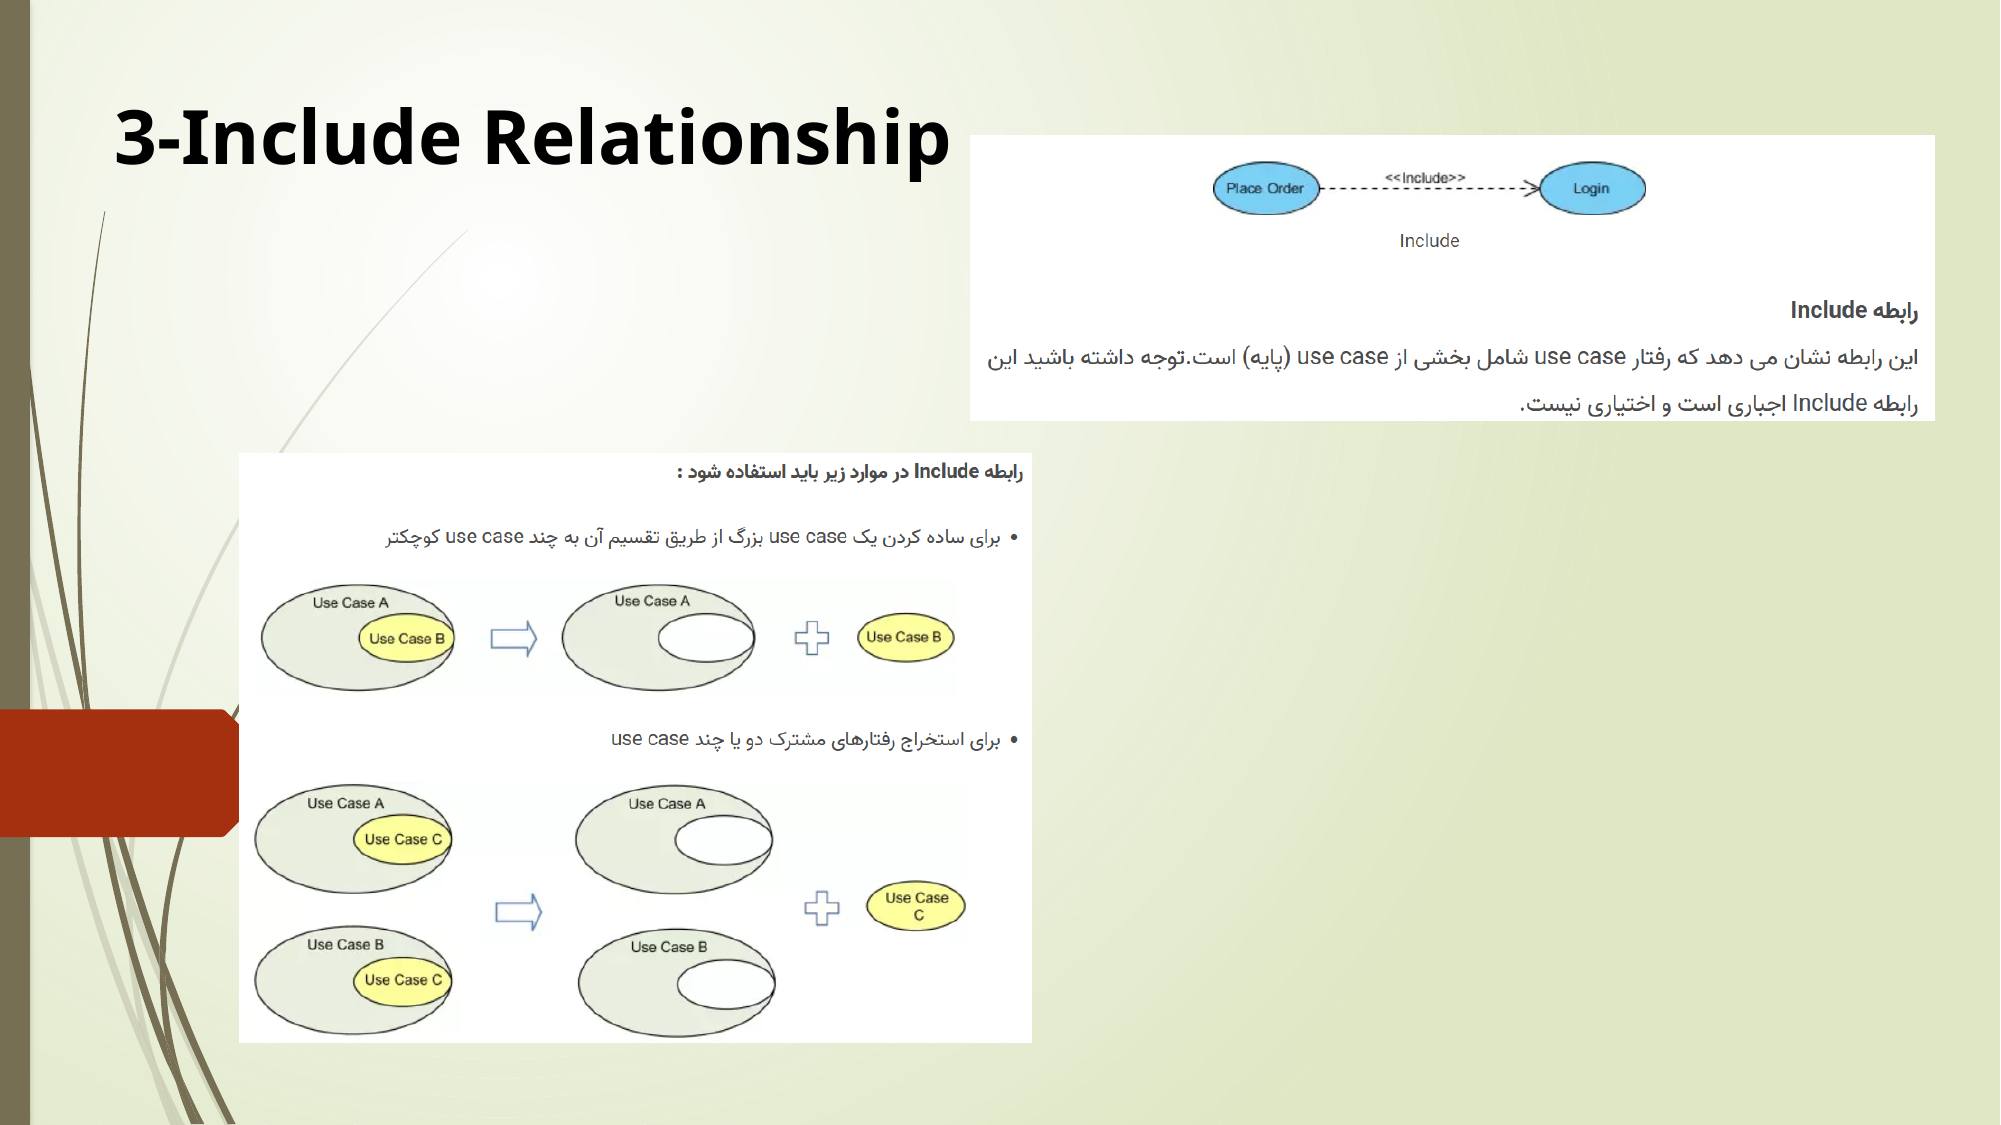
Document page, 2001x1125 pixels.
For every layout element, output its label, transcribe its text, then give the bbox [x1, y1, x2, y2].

picture [238, 453, 1032, 1043]
text_box 3-Include Relationship [99, 82, 1050, 188]
picture [970, 134, 1935, 422]
